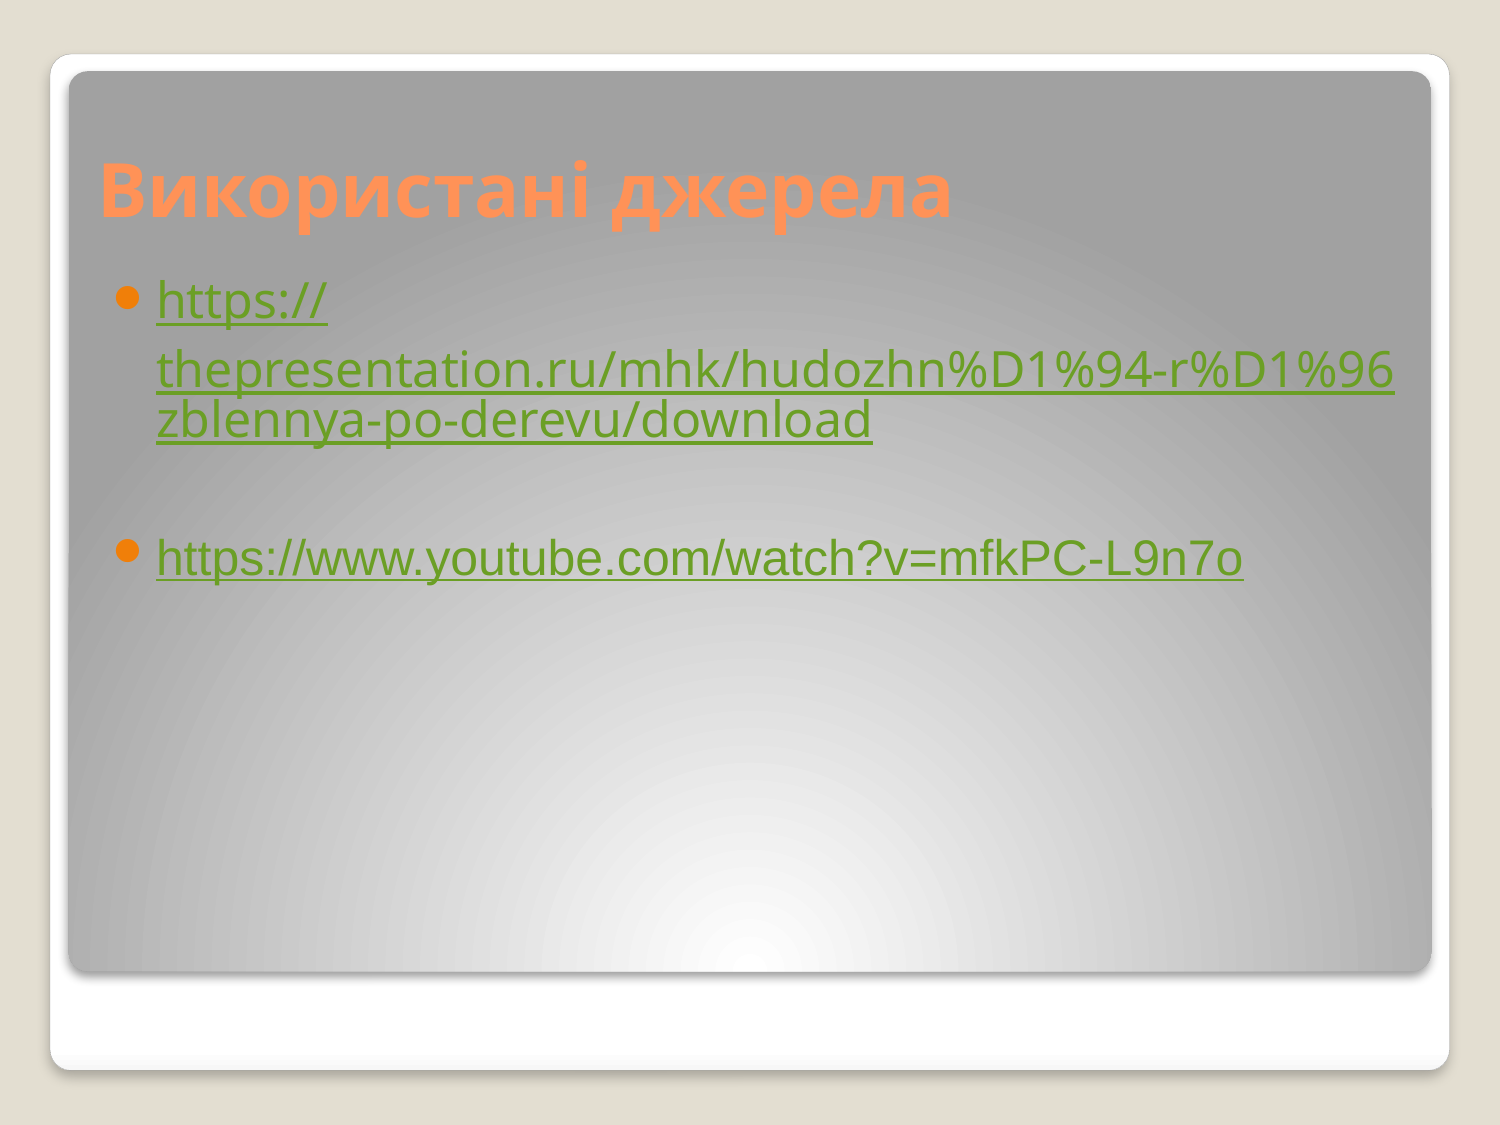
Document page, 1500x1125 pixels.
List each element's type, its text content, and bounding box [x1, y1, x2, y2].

list https://thepresentation.ru/mhk/hudozhn%D1%94-r%D1%96zblennya-po-derevu/download https://www.youtube.com/watch?v=mfkPC-L9n7o [82, 253, 1425, 774]
title Використані джерела [82, 85, 1425, 240]
